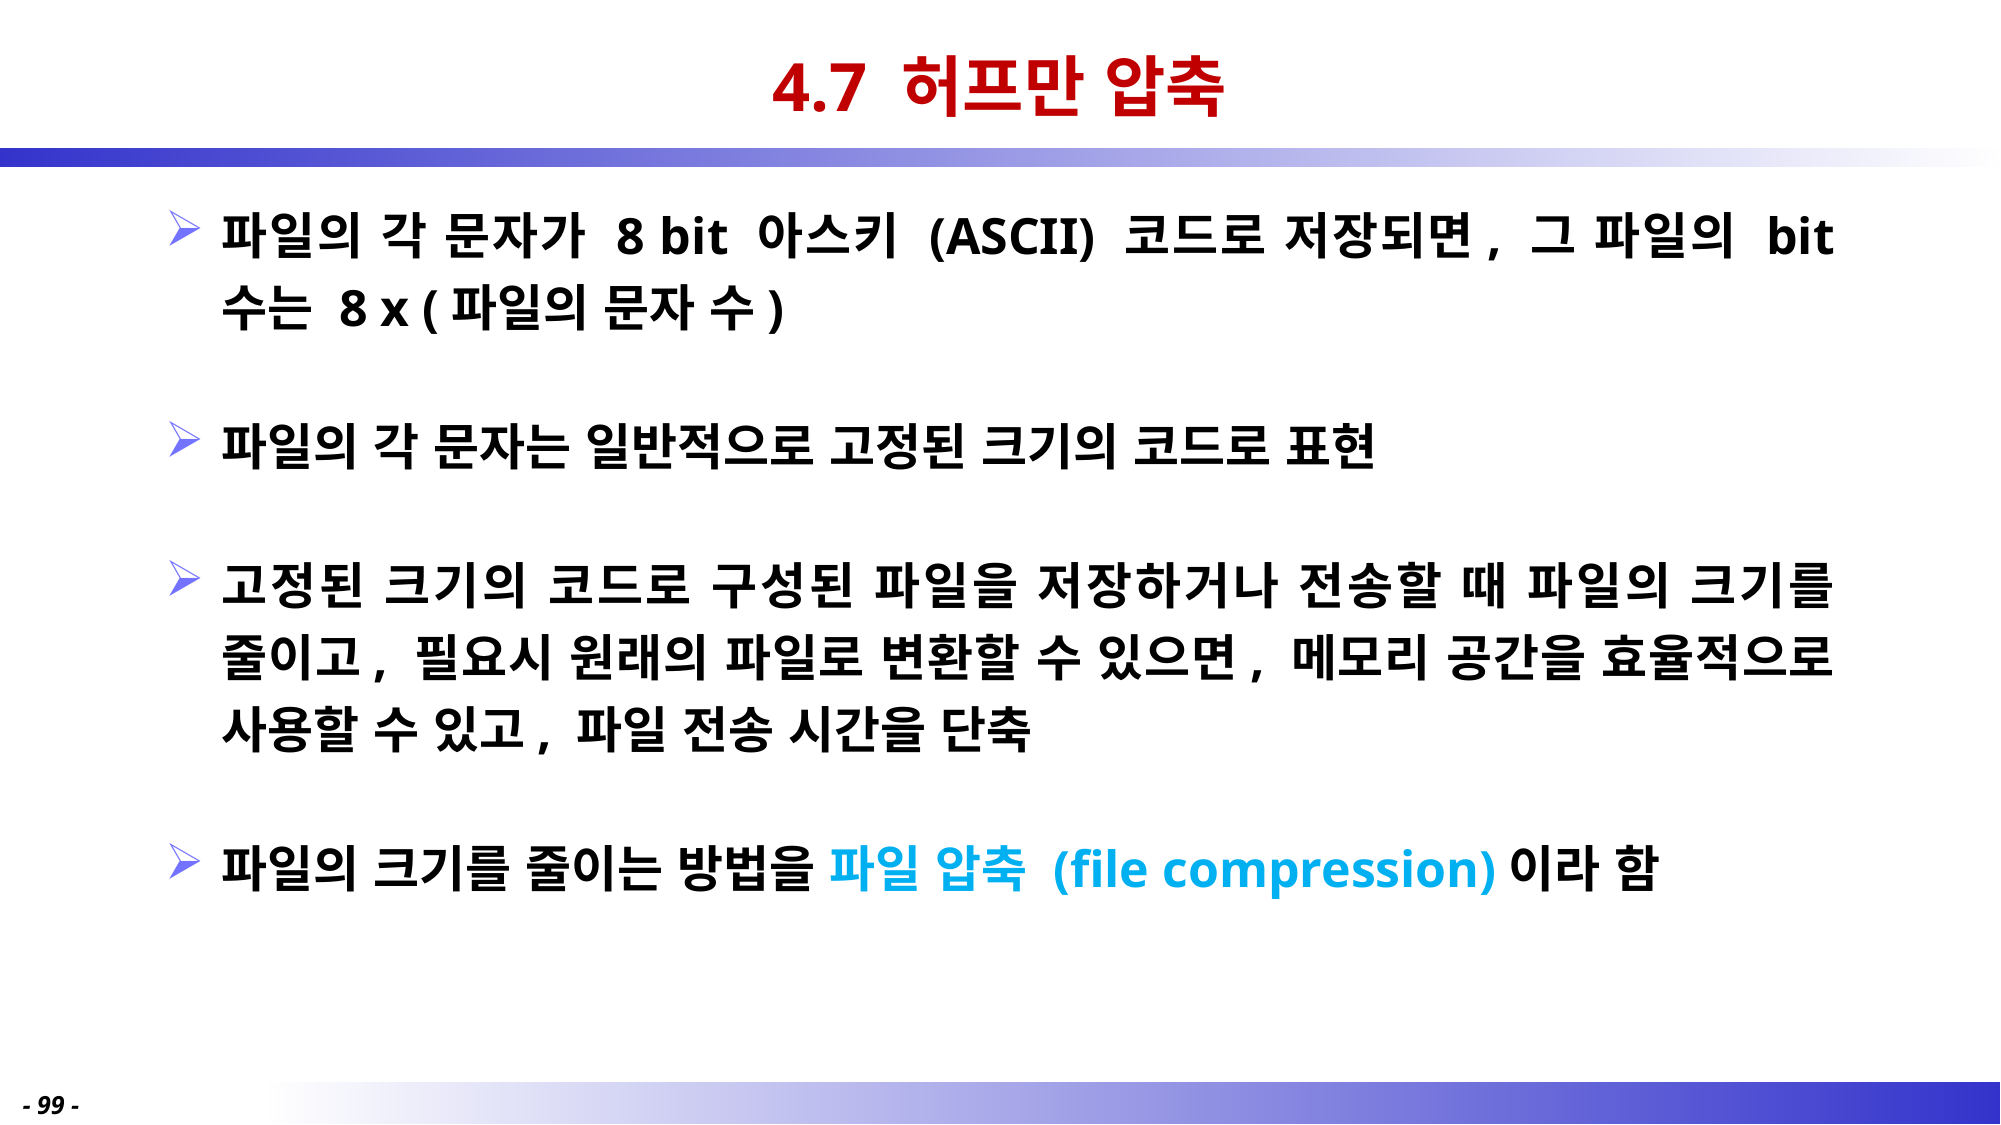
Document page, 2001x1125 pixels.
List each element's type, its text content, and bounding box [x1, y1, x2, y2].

title 4.7 허프만 압축 [150, 7, 1850, 163]
slide_number - 99 - [7, 1082, 150, 1118]
list 파일의 각 문자가 8 bit 아스키 (ASCII) 코드로 저장되면, 그 파일의 bit 수는 8 x (파일의 문자 수) 파일의 각 문자는 일반적으로 고정된 크기의 코드로 표현 고정된 크기의 코드로 구성된 파일을 저장하거나 전송할 때 파일의 크기를 줄이고, 필요시 원래의 파일로 변환할 수 있으면, 메모리 공간을 효율적으로 사용할 수 있고, 파일 전송 시간을 단축 파일의 크기를 줄이는 방법을 파일 압축 (file compression)이라 함 [150, 184, 1850, 1082]
